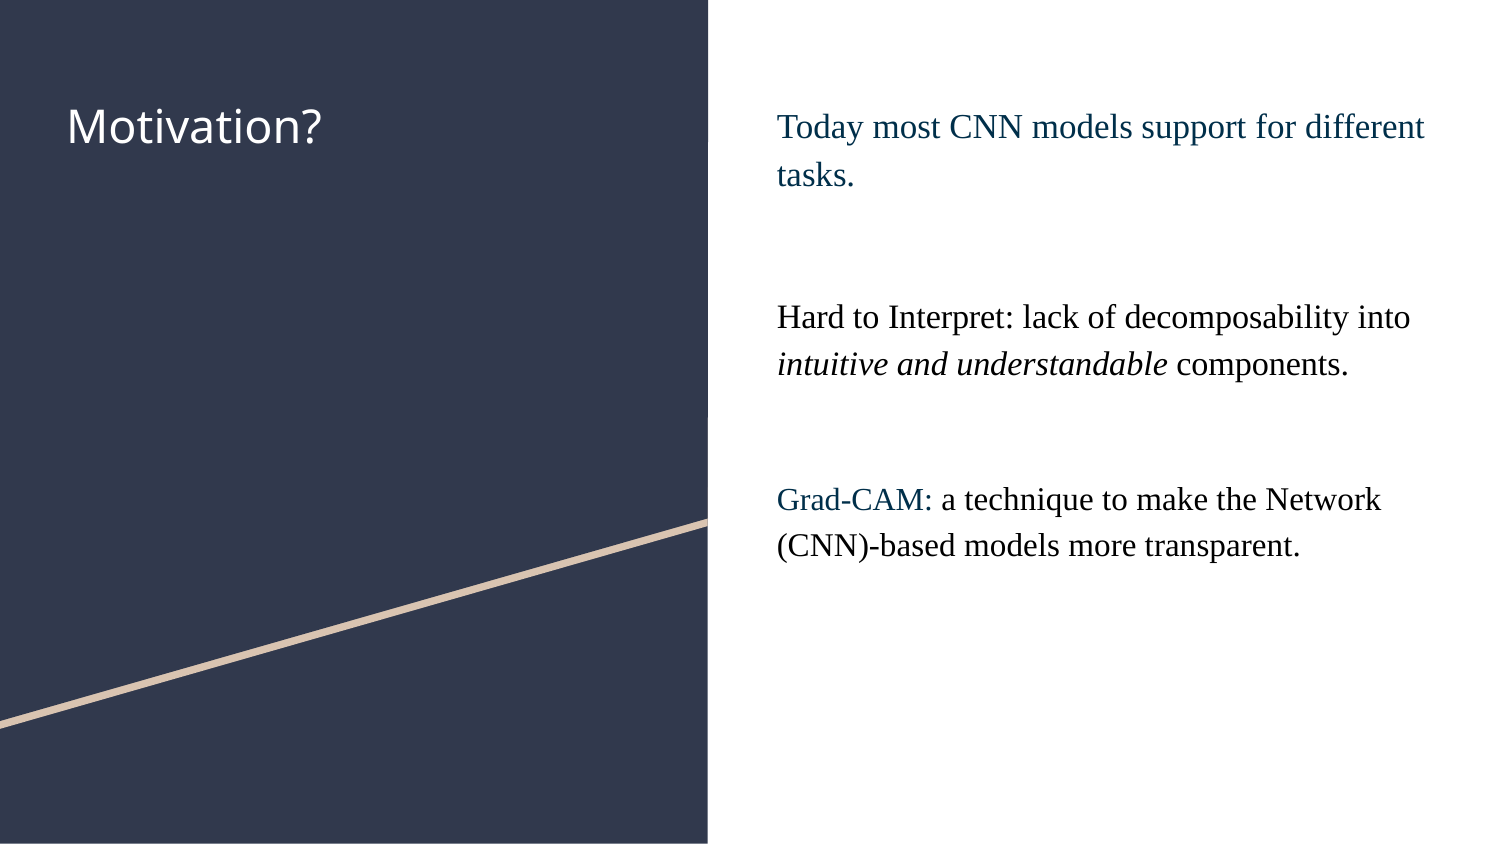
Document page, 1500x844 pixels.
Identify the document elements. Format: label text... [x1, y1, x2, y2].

list Today most CNN models support for different tasks. Hard to Interpret: lack of decomposability into intuitive and understandable components. Grad-CAM: a technique to make the Network (CNN)-based models more transparent. [761, 82, 1446, 755]
title Motivation? [51, 82, 660, 494]
